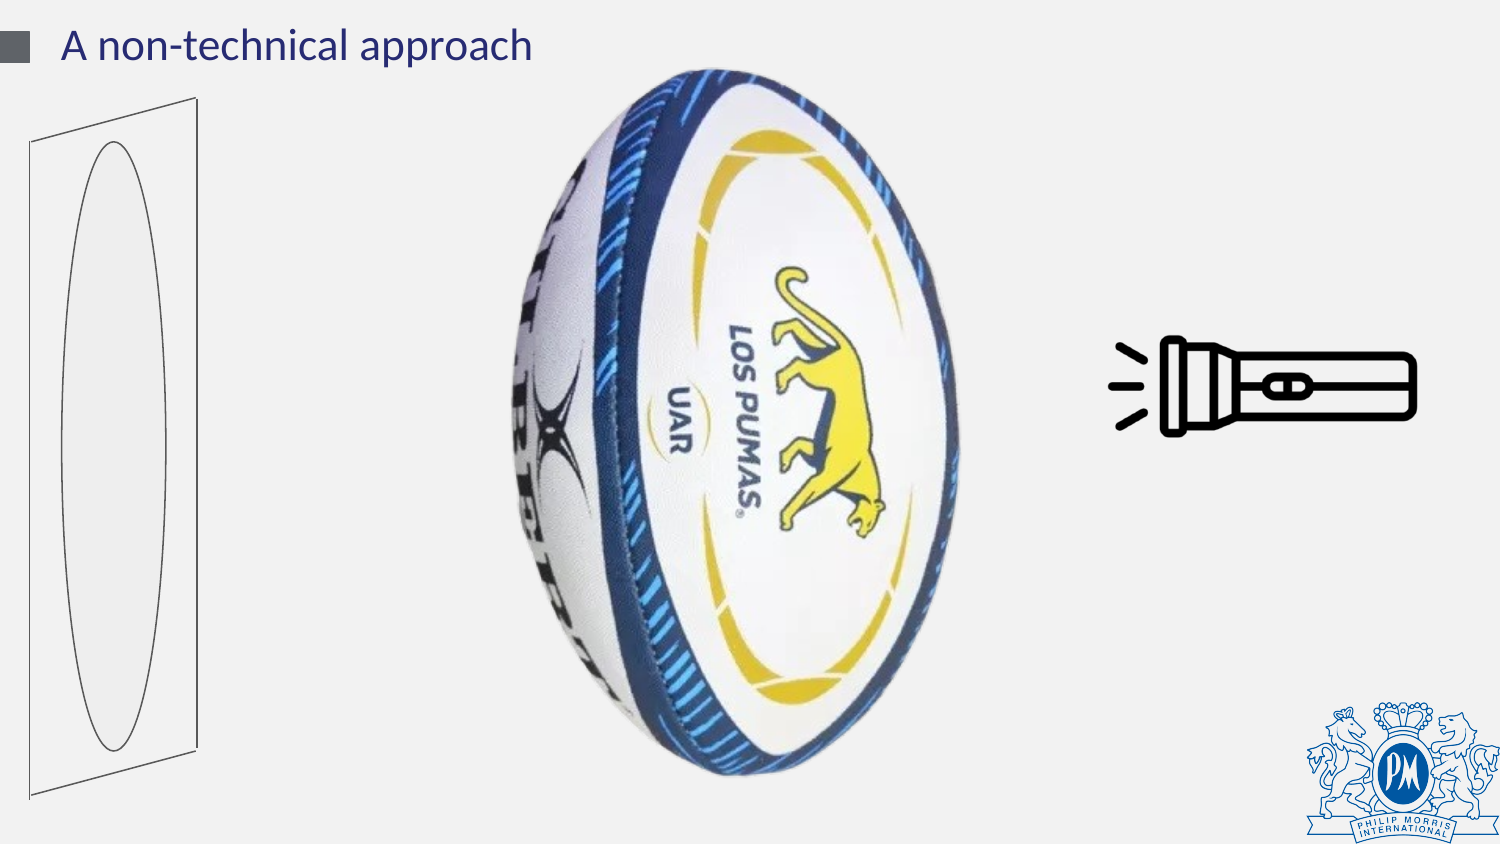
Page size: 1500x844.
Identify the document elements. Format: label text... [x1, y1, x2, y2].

text_box [61, 150, 166, 749]
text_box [30, 750, 196, 796]
title A non-technical approach [45, 0, 735, 94]
picture [345, 33, 1481, 812]
text_box [0, 31, 30, 63]
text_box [30, 97, 196, 143]
picture [1306, 702, 1500, 844]
